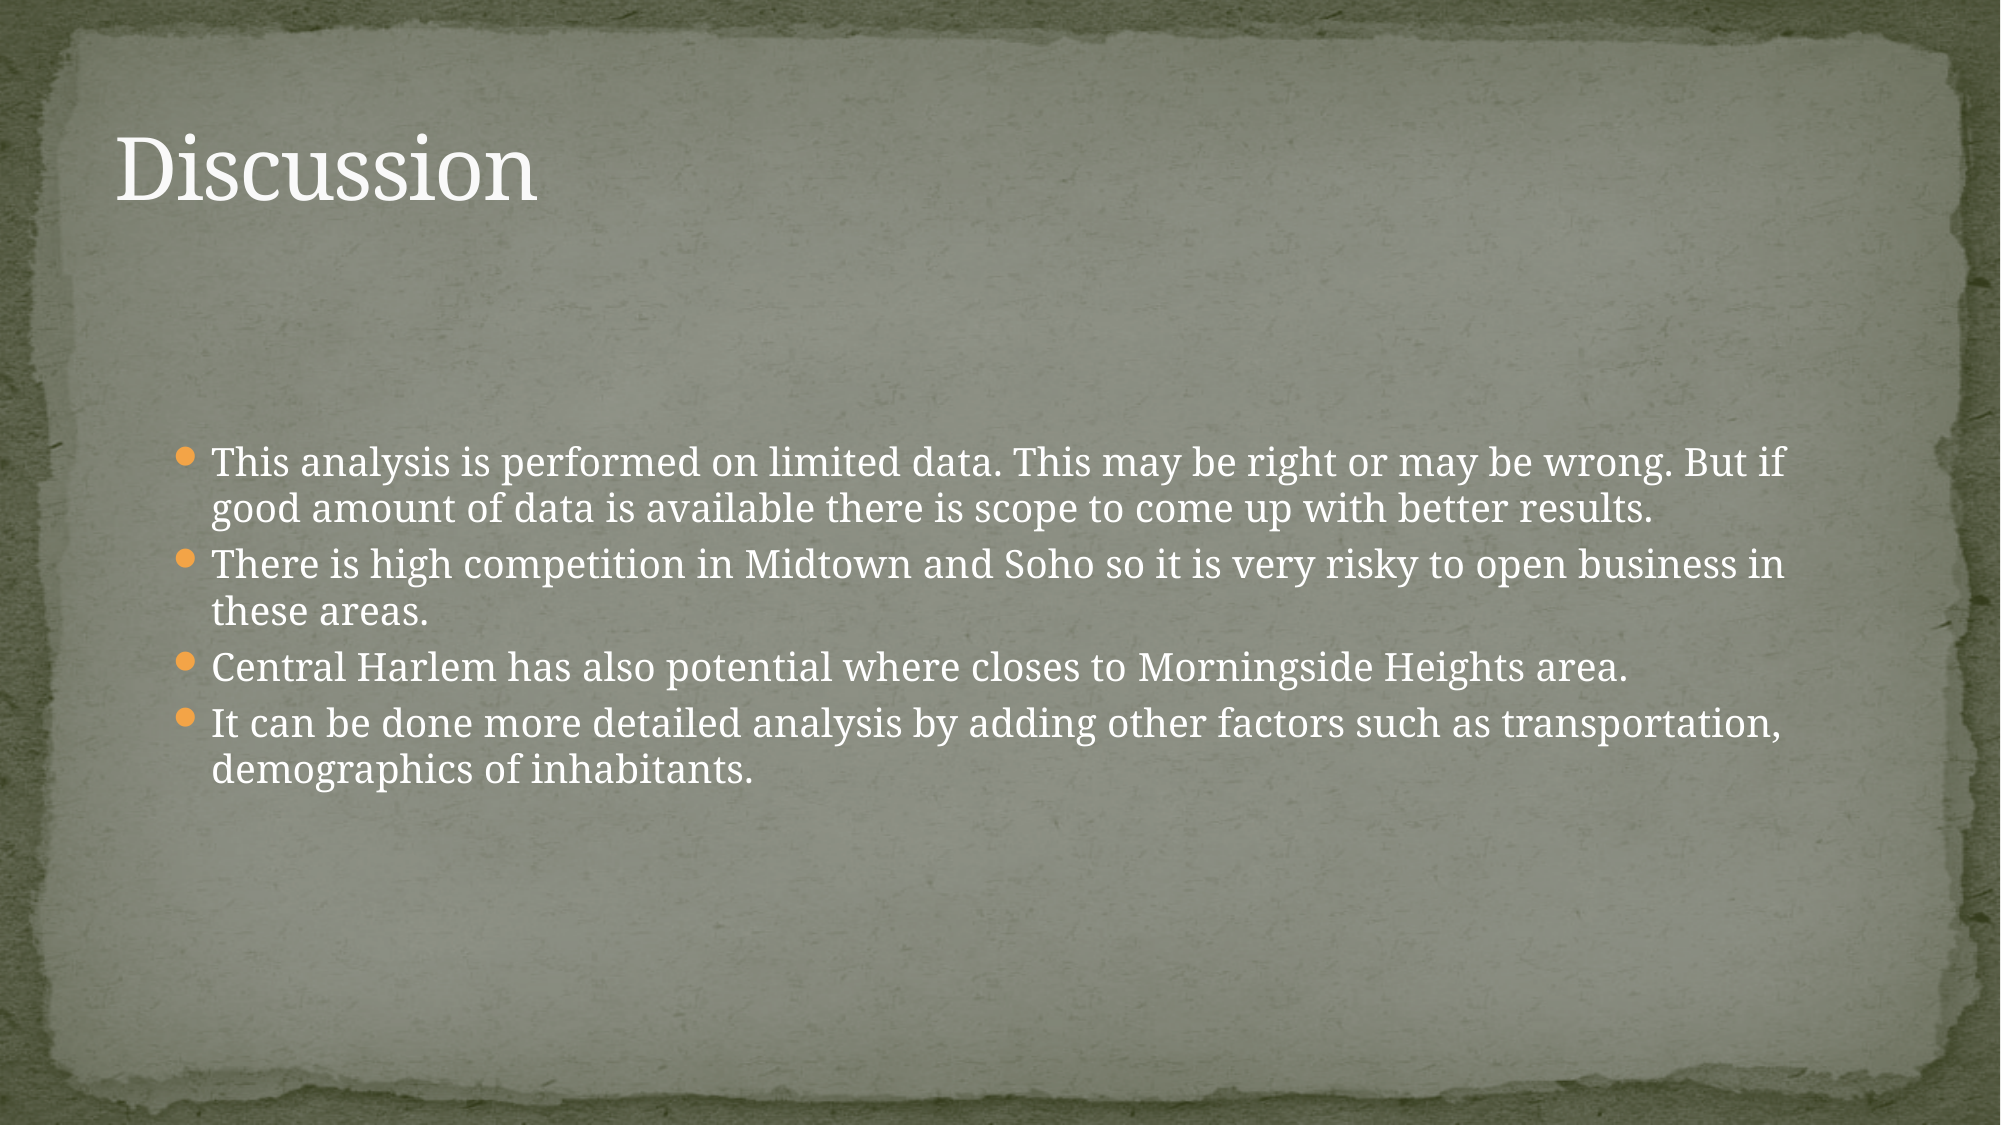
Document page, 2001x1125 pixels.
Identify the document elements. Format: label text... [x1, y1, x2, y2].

title Discussion [99, 24, 1900, 225]
list This analysis is performed on limited data. This may be right or may be wrong. But if good amount of data is available there is scope to come up with better results. There is high competition in Midtown and Soho so it is very risky to open business in these areas. Central Harlem has also potential where closes to Morningside Heights area. It can be done more detailed analysis by adding other factors such as transportation, demographics of inhabitants. [158, 429, 1855, 802]
